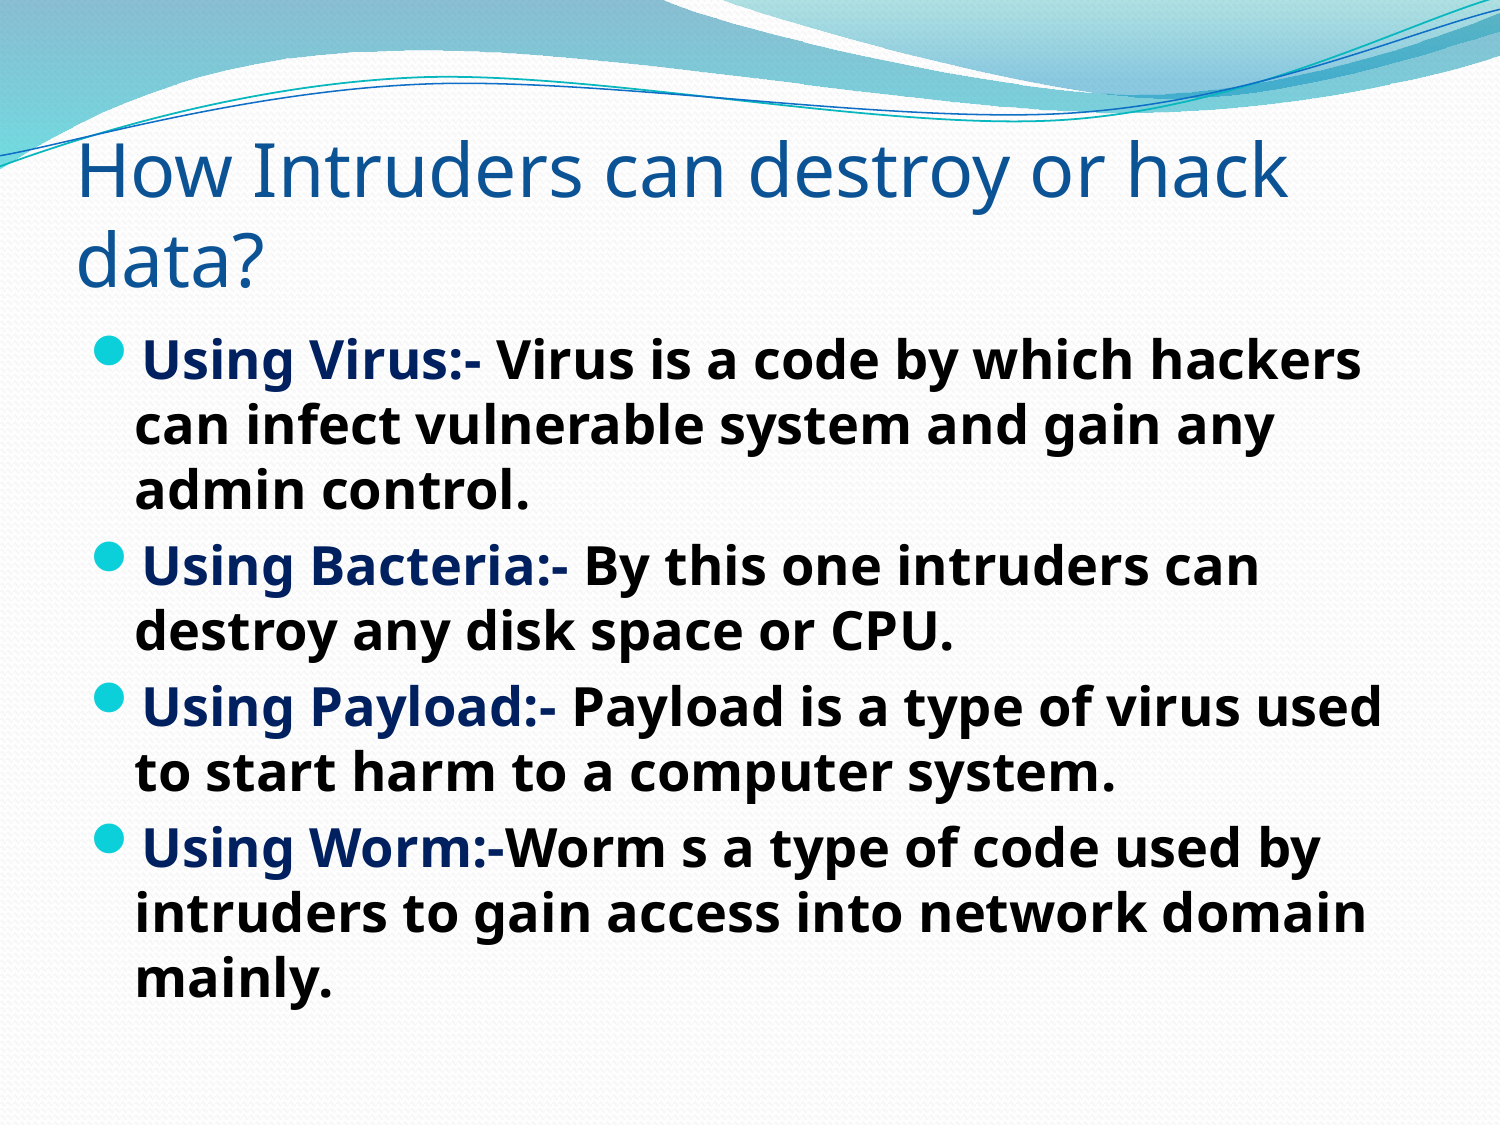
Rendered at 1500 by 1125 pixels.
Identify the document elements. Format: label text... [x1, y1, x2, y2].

list Using Virus:- Virus is a code by which hackers can infect vulnerable system and gain any admin control. Using Bacteria:- By this one intruders can destroy any disk space or CPU. Using Payload:- Payload is a type of virus used to start harm to a computer system. Using Worm:-Worm s a type of code used by intruders to gain access into network domain mainly. [75, 317, 1425, 1038]
title How Intruders can destroy or hack data? [75, 115, 1425, 303]
